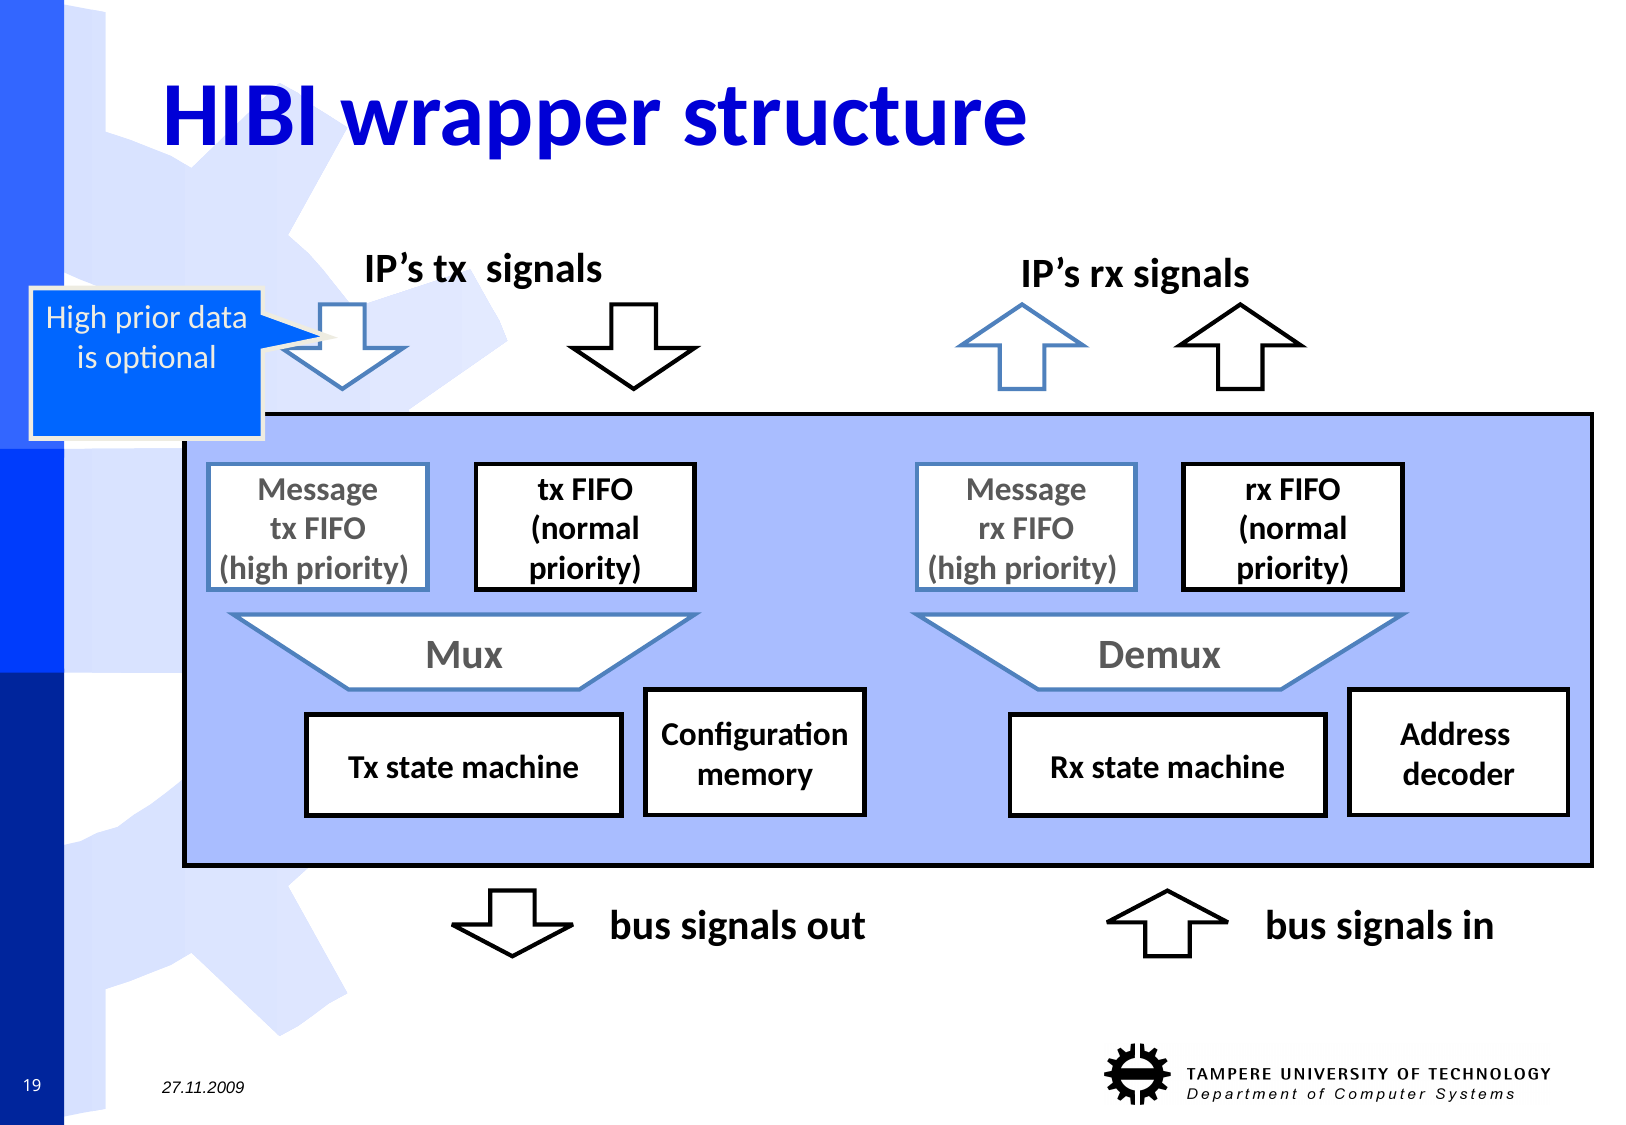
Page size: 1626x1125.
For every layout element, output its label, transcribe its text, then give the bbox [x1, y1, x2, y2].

title HIBI wrapper structure [146, 30, 1555, 173]
slide_number 19 [0, 1066, 65, 1107]
footer 27.11.2009 [146, 1066, 1555, 1107]
text_box High prior data is optional [30, 287, 179, 439]
picture [1104, 1043, 1551, 1066]
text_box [184, 232, 1593, 957]
